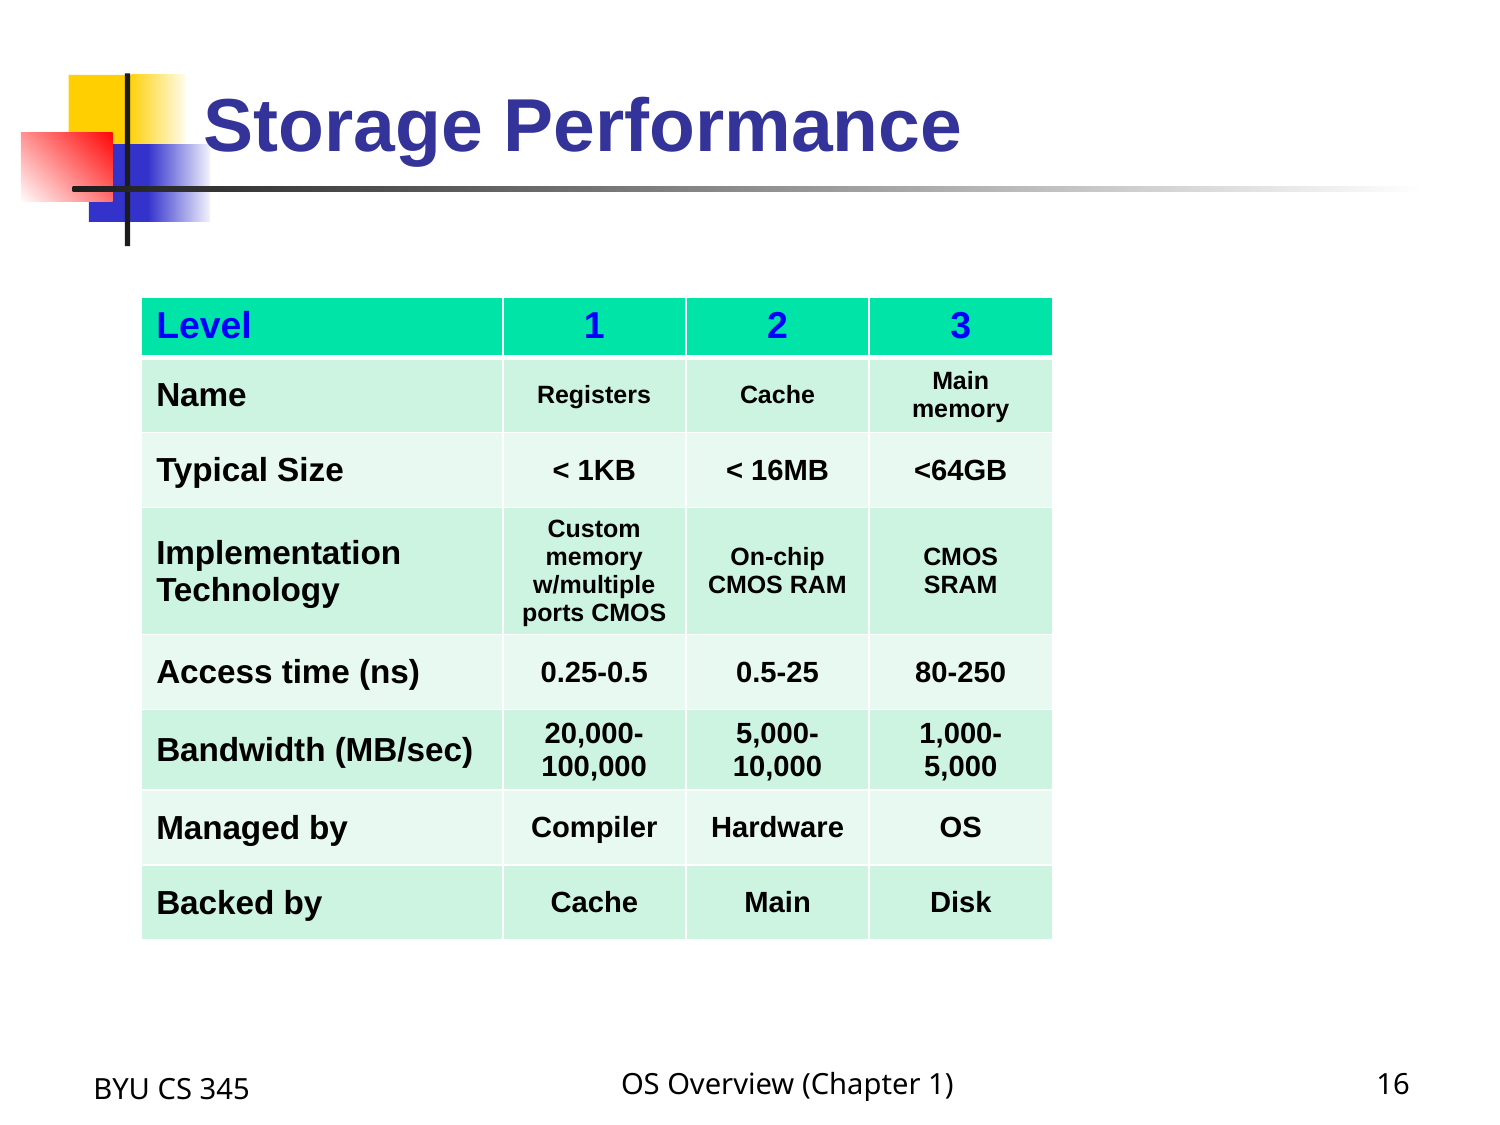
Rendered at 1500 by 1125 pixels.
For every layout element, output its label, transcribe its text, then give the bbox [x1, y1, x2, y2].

table_cell On-chip CMOS RAM [687, 508, 868, 634]
table_cell < 16MB [687, 433, 868, 507]
table_cell Cache [504, 866, 685, 939]
table_cell Main memory [870, 360, 1052, 432]
table_cell Compiler [504, 791, 685, 864]
table_cell 5,000-10,000 [687, 710, 868, 789]
table_cell 20,000-100,000 [504, 710, 685, 789]
table_cell Managed by [142, 791, 502, 864]
table_cell < 1KB [504, 433, 685, 507]
table_cell <64GB [870, 433, 1052, 507]
table_cell Registers [504, 360, 685, 432]
footer OS Overview (Chapter 1) [549, 1037, 1025, 1113]
table_cell 0.25-0.5 [504, 635, 685, 709]
table_cell Backed by [142, 866, 502, 939]
title Storage Performance [188, 31, 1468, 174]
table_cell Implementation Technology [142, 508, 502, 634]
table_cell 1,000-5,000 [870, 710, 1052, 789]
table_header 1 [504, 298, 685, 355]
table_cell Disk [870, 866, 1052, 939]
slide_number 16 [1112, 1037, 1425, 1113]
table_header 3 [870, 298, 1052, 355]
table_cell Name [142, 360, 502, 432]
table_cell Bandwidth (MB/sec) [142, 710, 502, 789]
table_cell 0.5-25 [687, 635, 868, 709]
table_cell Hardware [687, 791, 868, 864]
table_header 2 [687, 298, 868, 355]
table_cell Main [687, 866, 868, 939]
slide_number BYU CS 345 [78, 1037, 391, 1113]
table_header Level [142, 298, 502, 355]
table_cell Typical Size [142, 433, 502, 507]
table_cell Access time (ns) [142, 635, 502, 709]
table_cell CMOS SRAM [870, 508, 1052, 634]
table_cell 80-250 [870, 635, 1052, 709]
table_cell Custom memory w/multiple ports CMOS [504, 508, 685, 634]
table_cell Cache [687, 360, 868, 432]
table_cell OS [870, 791, 1052, 864]
